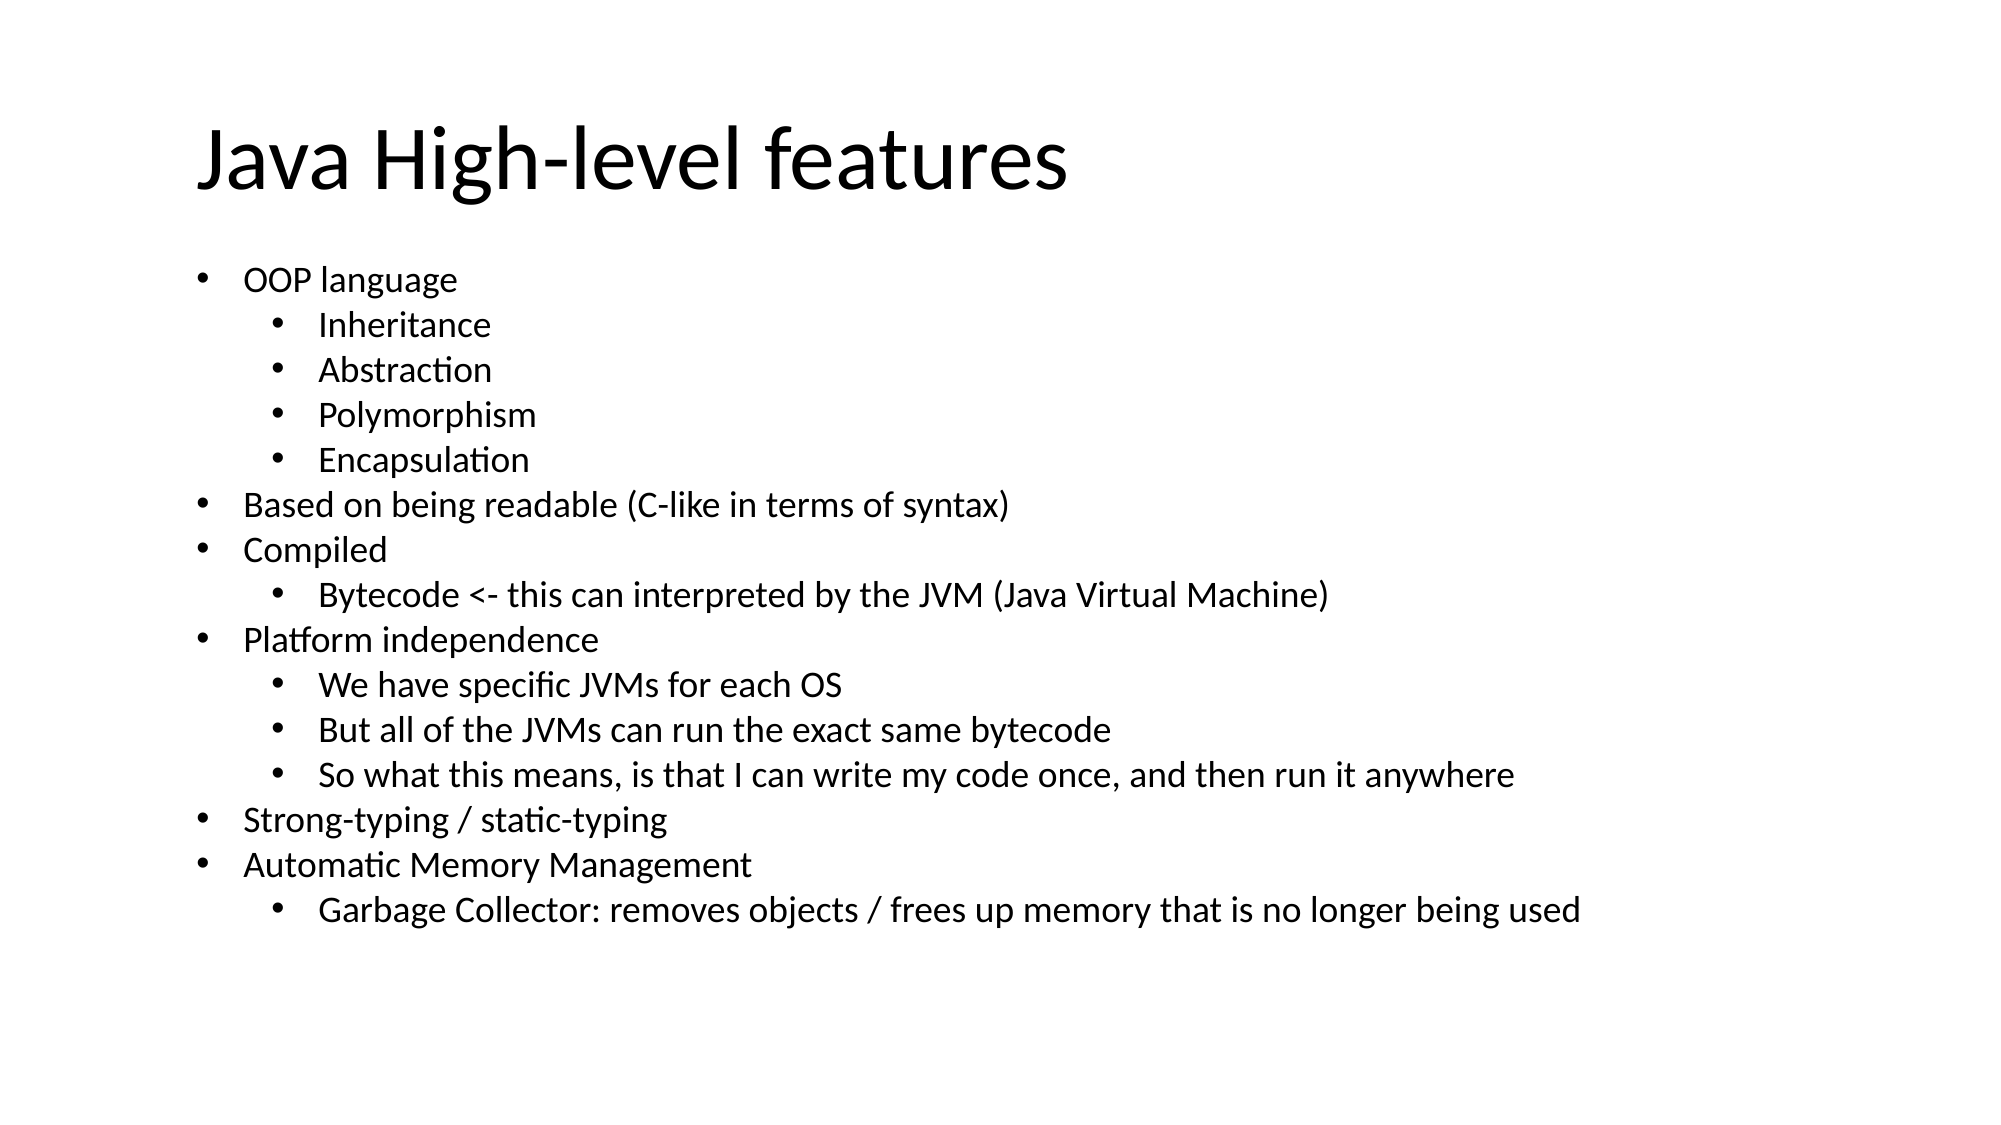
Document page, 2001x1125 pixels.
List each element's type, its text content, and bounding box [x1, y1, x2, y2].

text_box Java High-level features [181, 90, 1841, 216]
text_box OOP language Inheritance Abstraction Polymorphism Encapsulation Based on being readable (C-like in terms of syntax) Compiled Bytecode <- this can interpreted by the JVM (Java Virtual Machine) Platform independence We have specific JVMs for each OS But all of the JVMs can run the exact same bytecode So what this means, is that I can write my code once, and then run it anywhere Strong-typing / static-typing Automatic Memory Management Garbage Collector: removes objects / frees up memory that is no longer being used [181, 247, 1601, 983]
